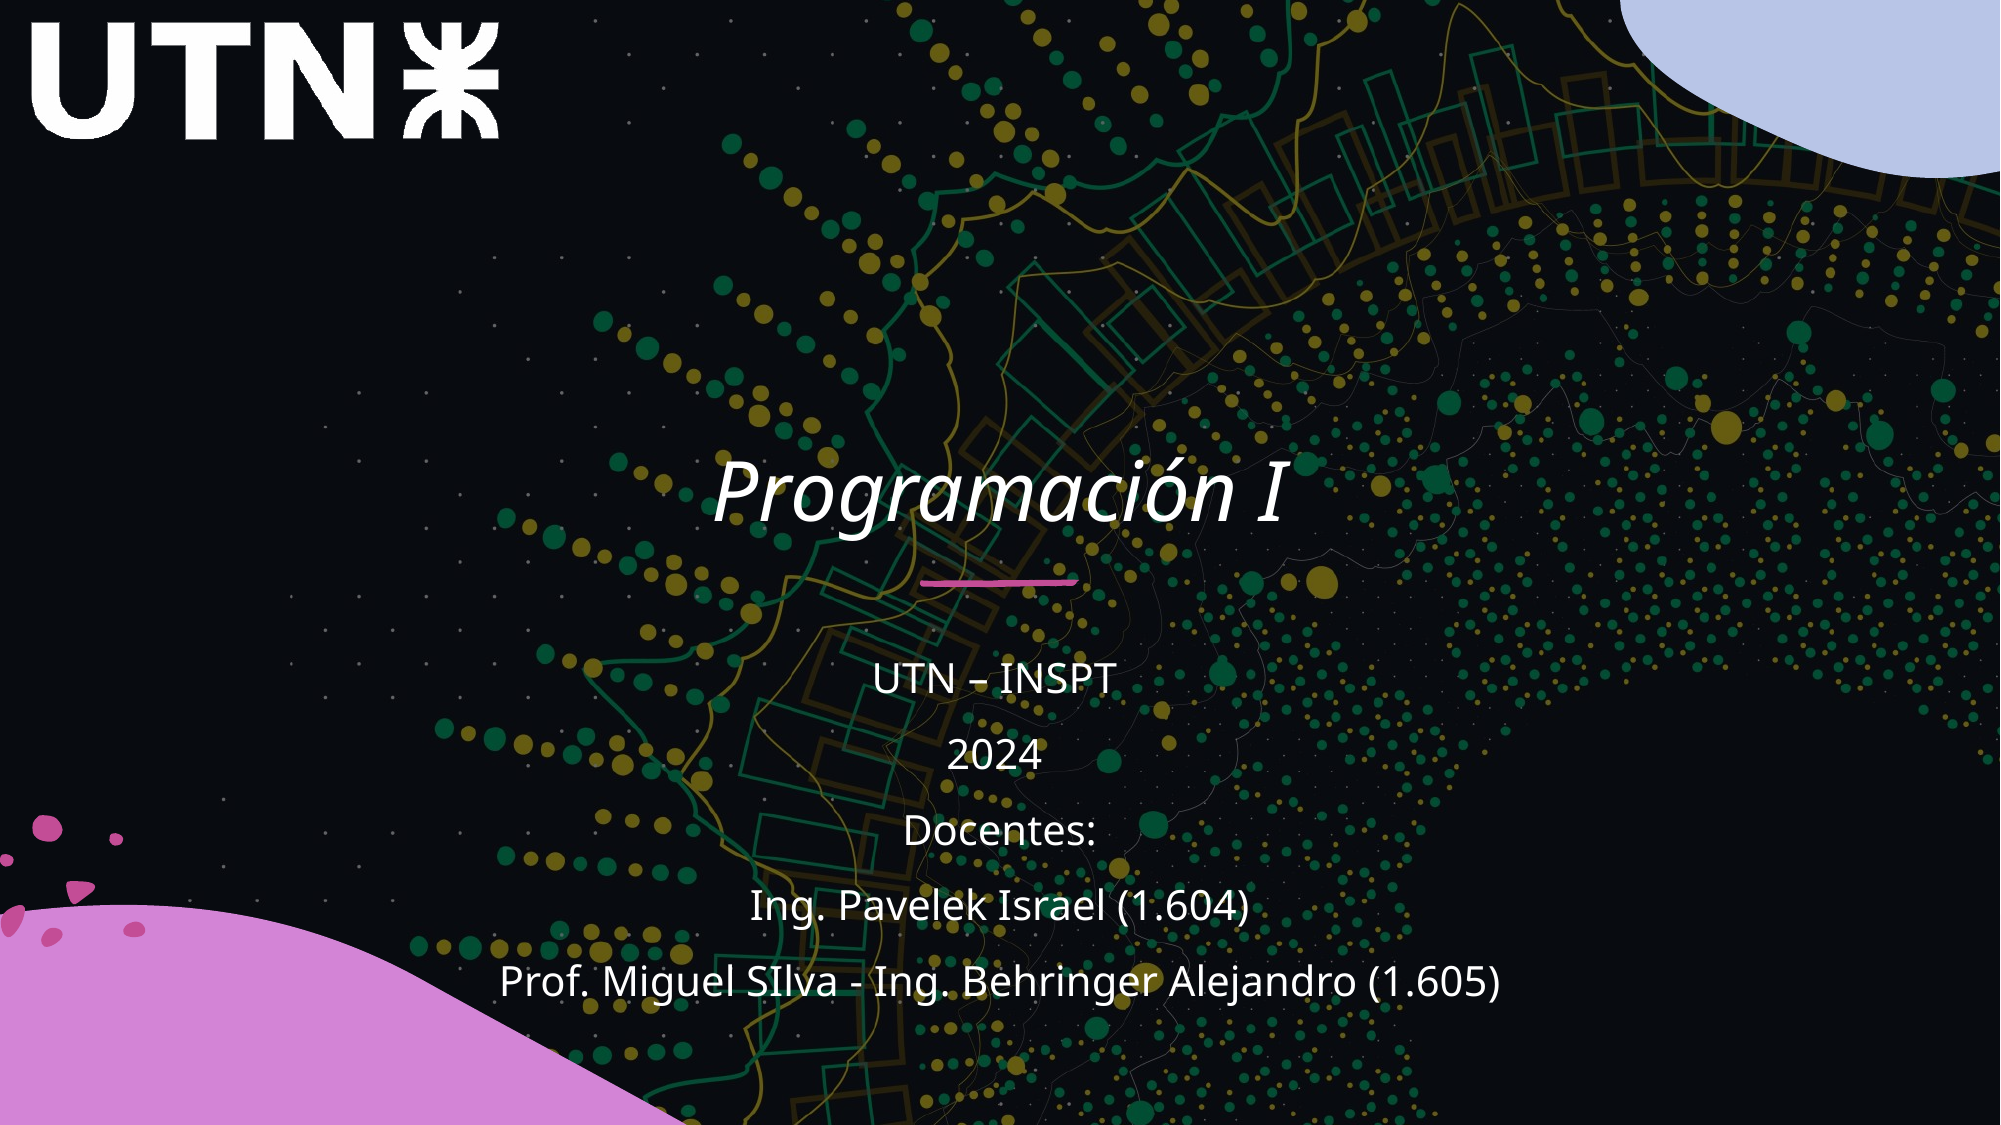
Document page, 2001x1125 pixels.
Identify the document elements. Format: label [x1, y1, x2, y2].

picture [0, 0, 2000, 1125]
text_box [919, 579, 1080, 588]
text_box [0, 815, 146, 947]
